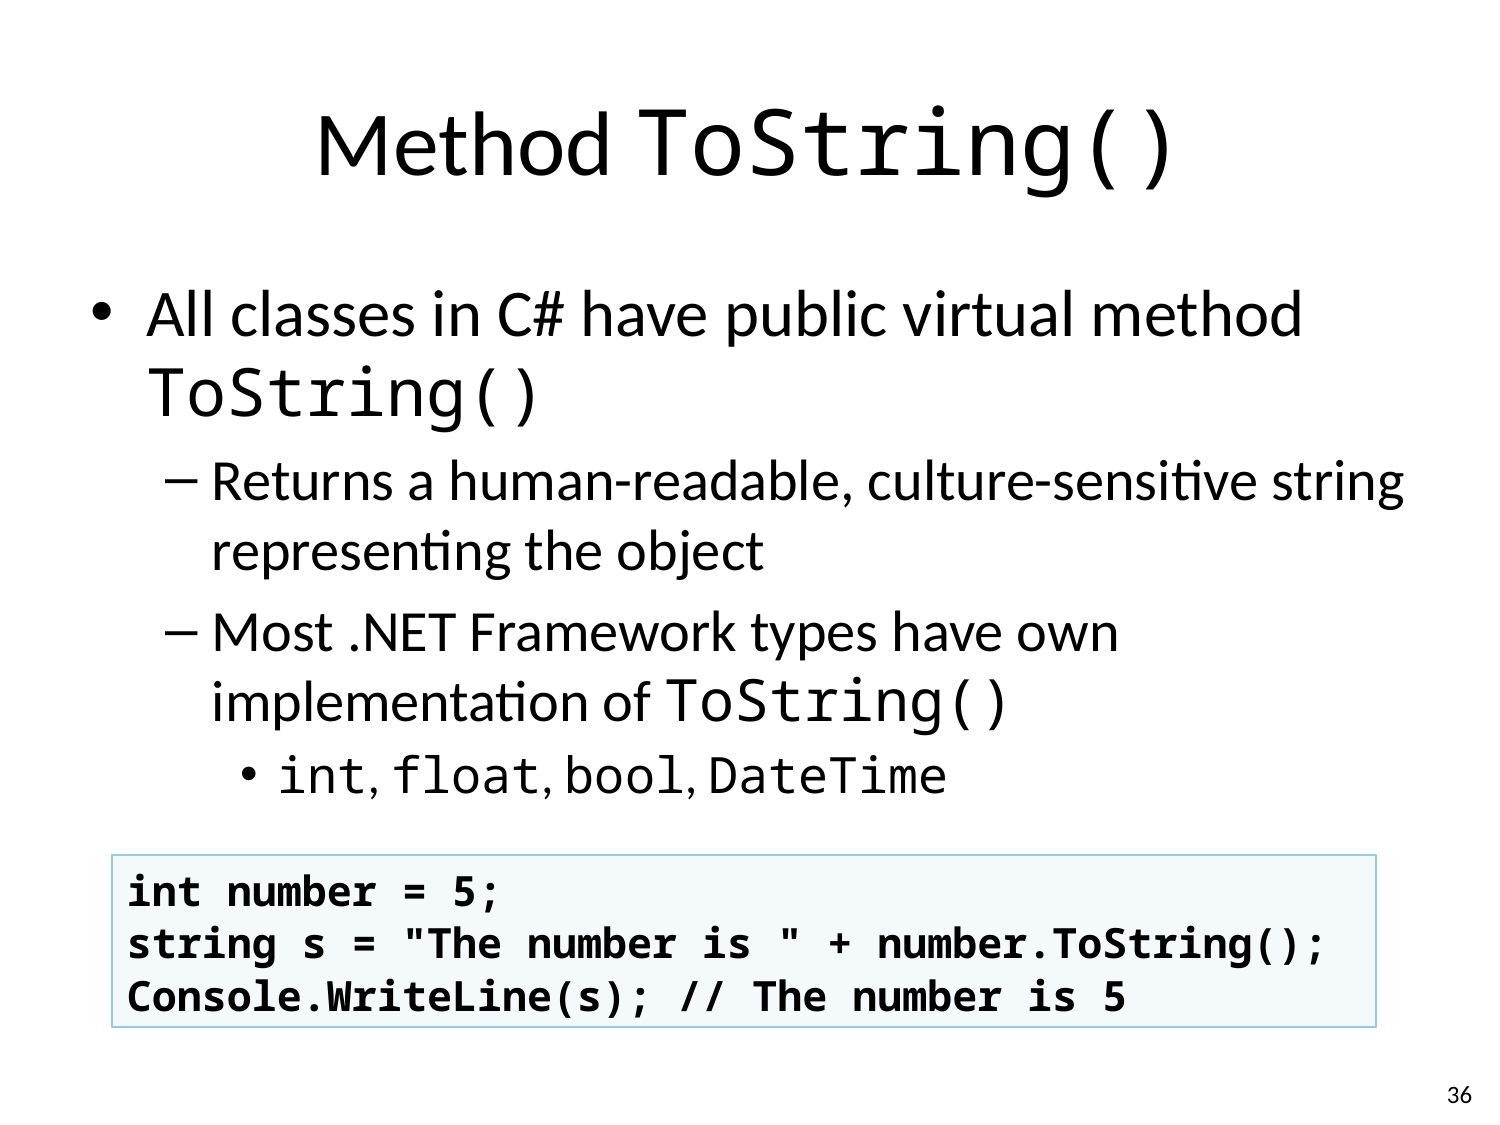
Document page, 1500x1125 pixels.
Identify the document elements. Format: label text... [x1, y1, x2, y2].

list All classes in C# have public virtual method ToString() Returns a human-readable, culture-sensitive string representing the object Most .NET Framework types have own implementation of ToString() int, float, bool, DateTime [75, 262, 1425, 1005]
title Method ToString() [75, 45, 1425, 233]
slide_number 36 [1412, 1074, 1488, 1113]
text_box int number = 5; string s = "The number is " + number.ToString(); Console.WriteLine(s); // The number is 5 [112, 855, 1376, 1028]
